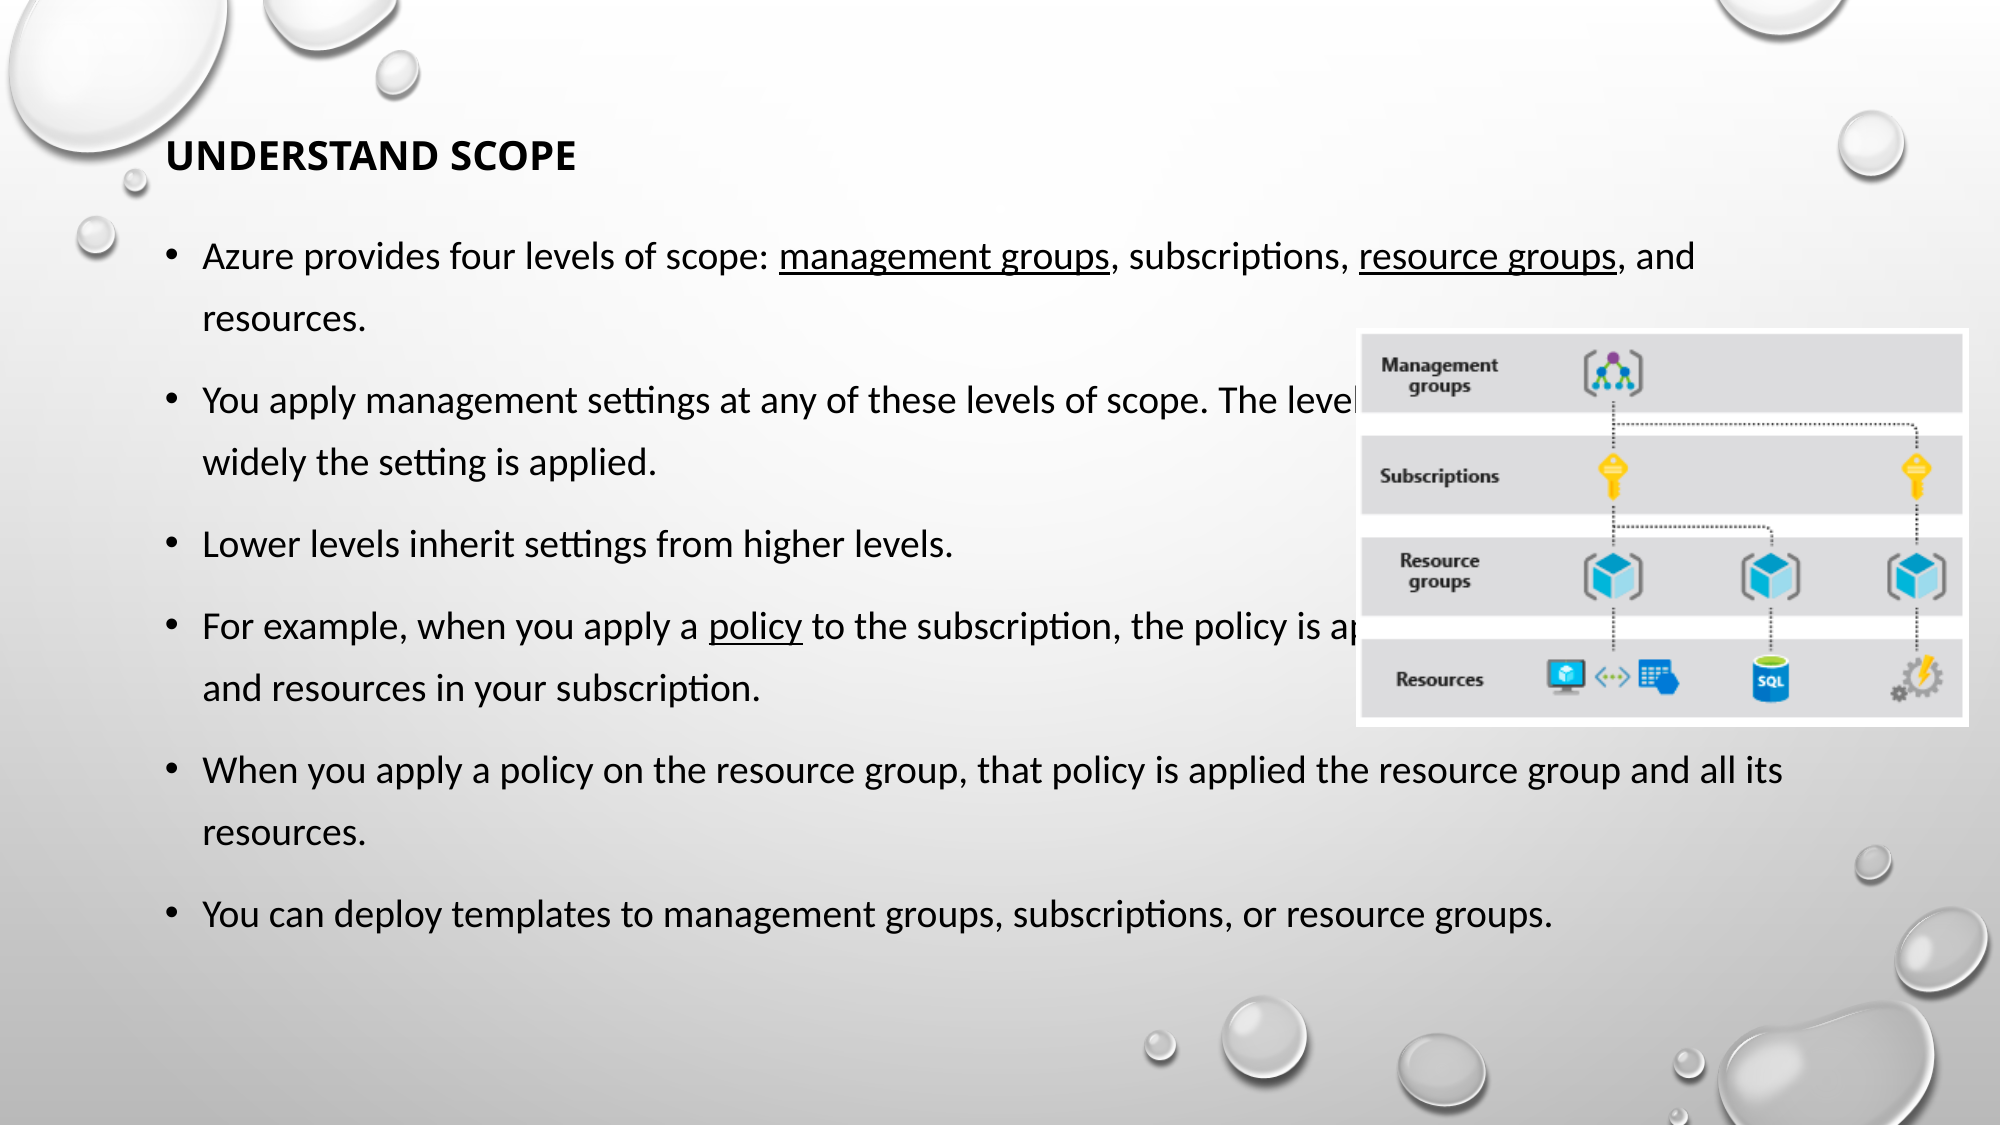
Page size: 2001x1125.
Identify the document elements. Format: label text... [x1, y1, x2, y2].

list Azure provides four levels of scope: management groups, subscriptions, resource groups, and resources. You apply management settings at any of these levels of scope. The level you select determines how widely the setting is applied. Lower levels inherit settings from higher levels. For example, when you apply a policy to the subscription, the policy is applied to all resource groups and resources in your subscription. When you apply a policy on the resource group, that policy is applied the resource group and all its resources. You can deploy templates to management groups, subscriptions, or resource groups. [149, 208, 1850, 1005]
title Understand scope [149, 84, 1850, 187]
picture [0, 0, 2000, 1125]
